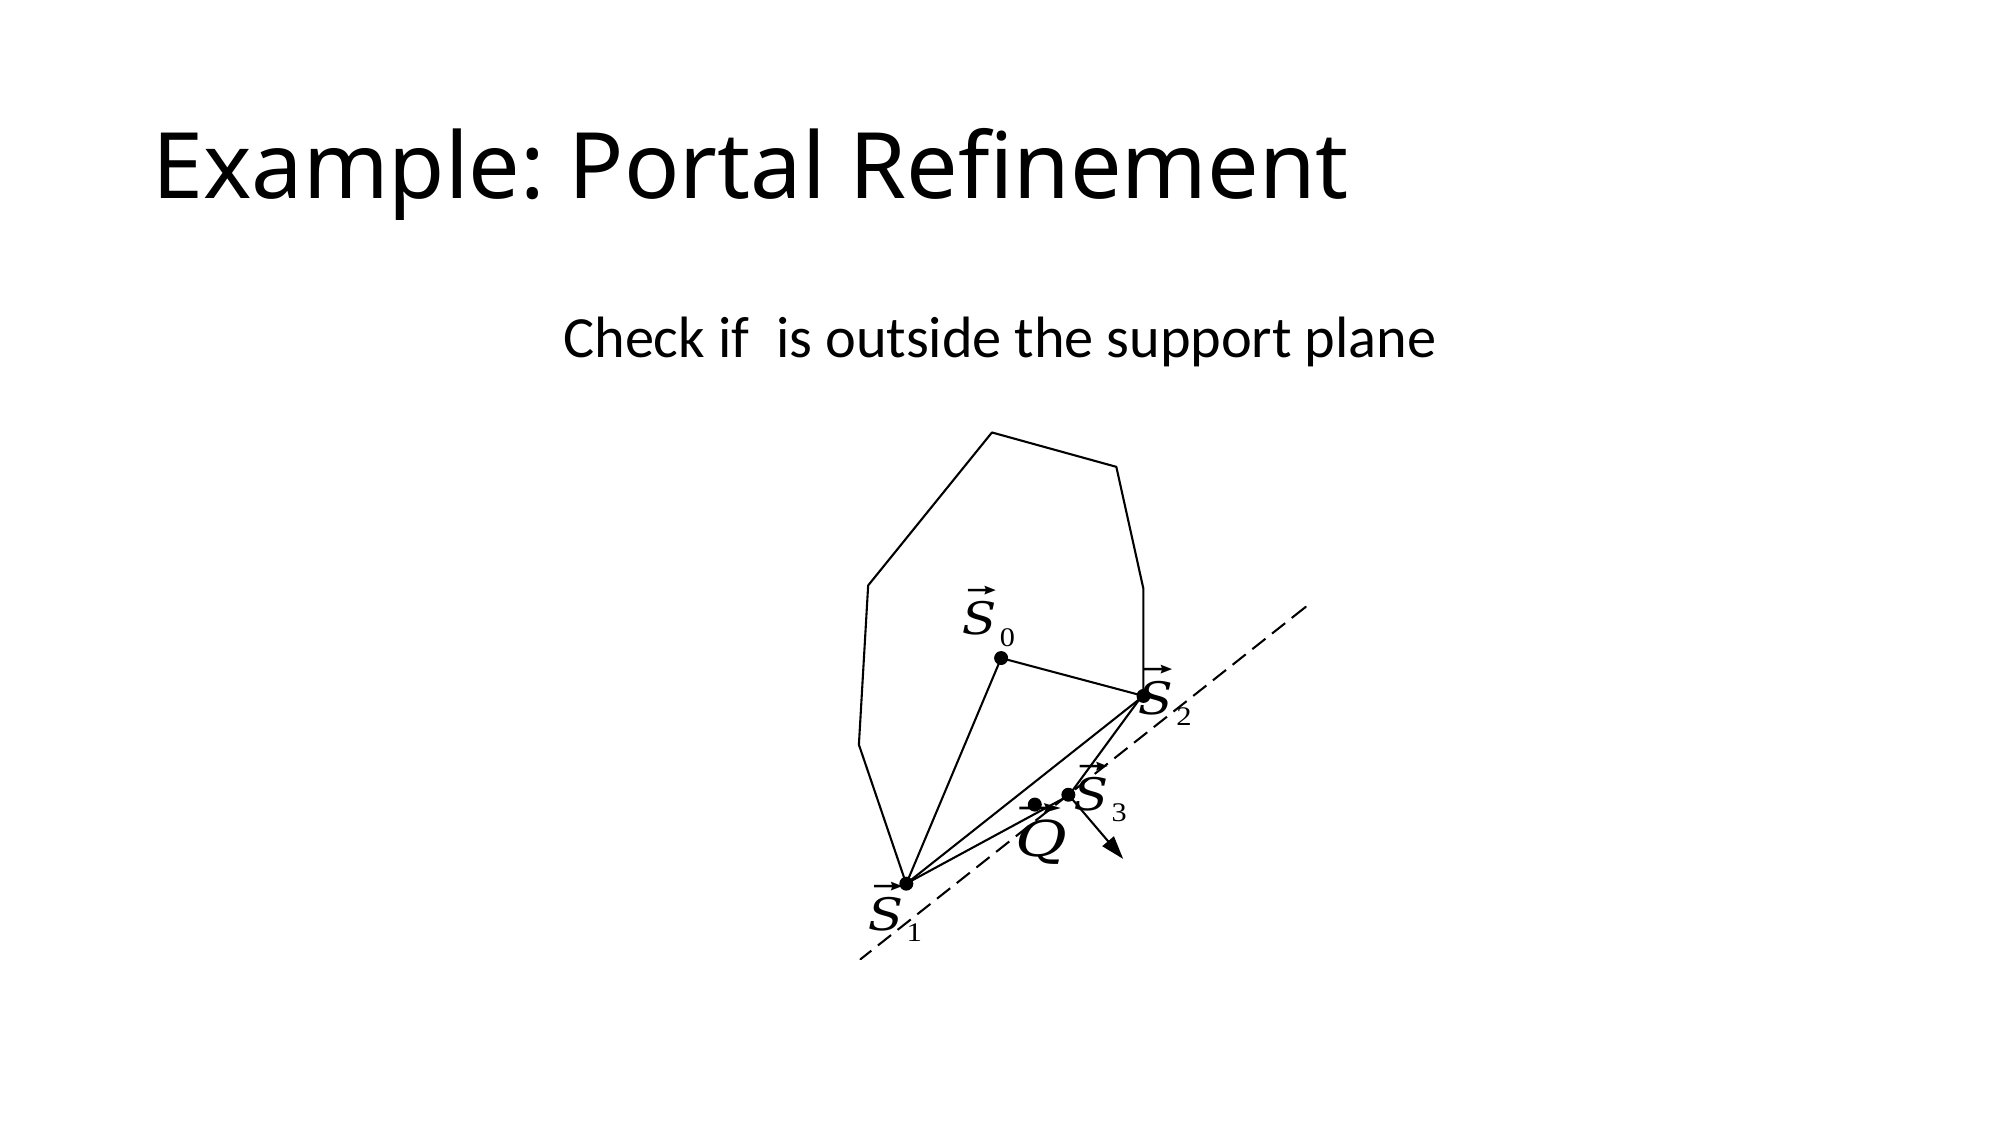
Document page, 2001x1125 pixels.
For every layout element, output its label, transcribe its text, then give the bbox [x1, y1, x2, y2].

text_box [854, 428, 1307, 960]
title Example: Portal Refinement [137, 59, 1863, 278]
